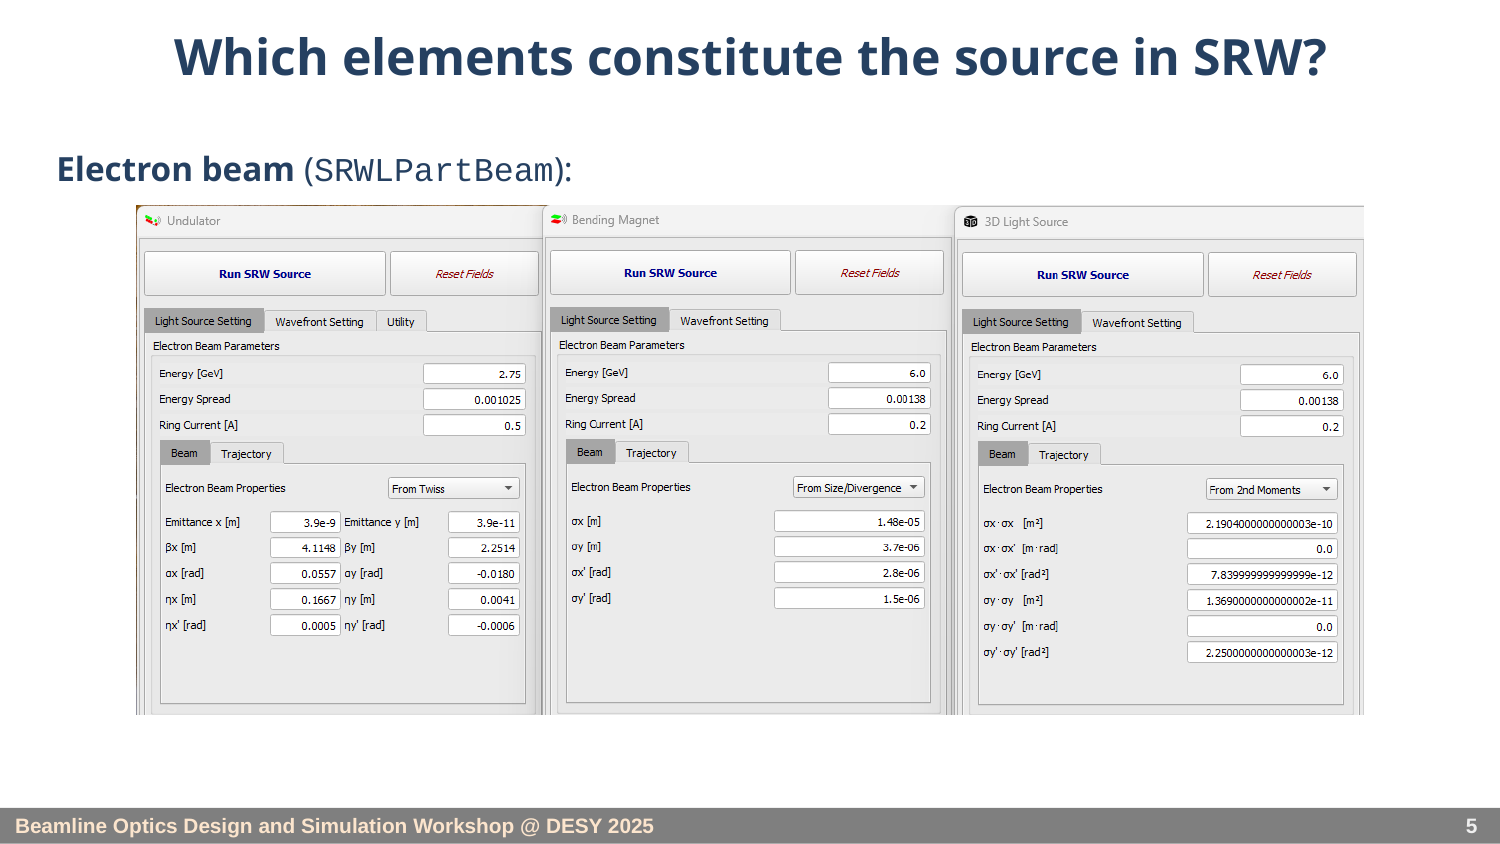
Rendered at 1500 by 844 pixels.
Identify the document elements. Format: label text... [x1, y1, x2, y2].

picture [136, 205, 1364, 716]
text_box Electron beam (SRWLPartBeam): [41, 140, 1461, 196]
slide_number 5 [1379, 805, 1493, 844]
title Which elements constitute the source in SRW? [9, 10, 1493, 102]
